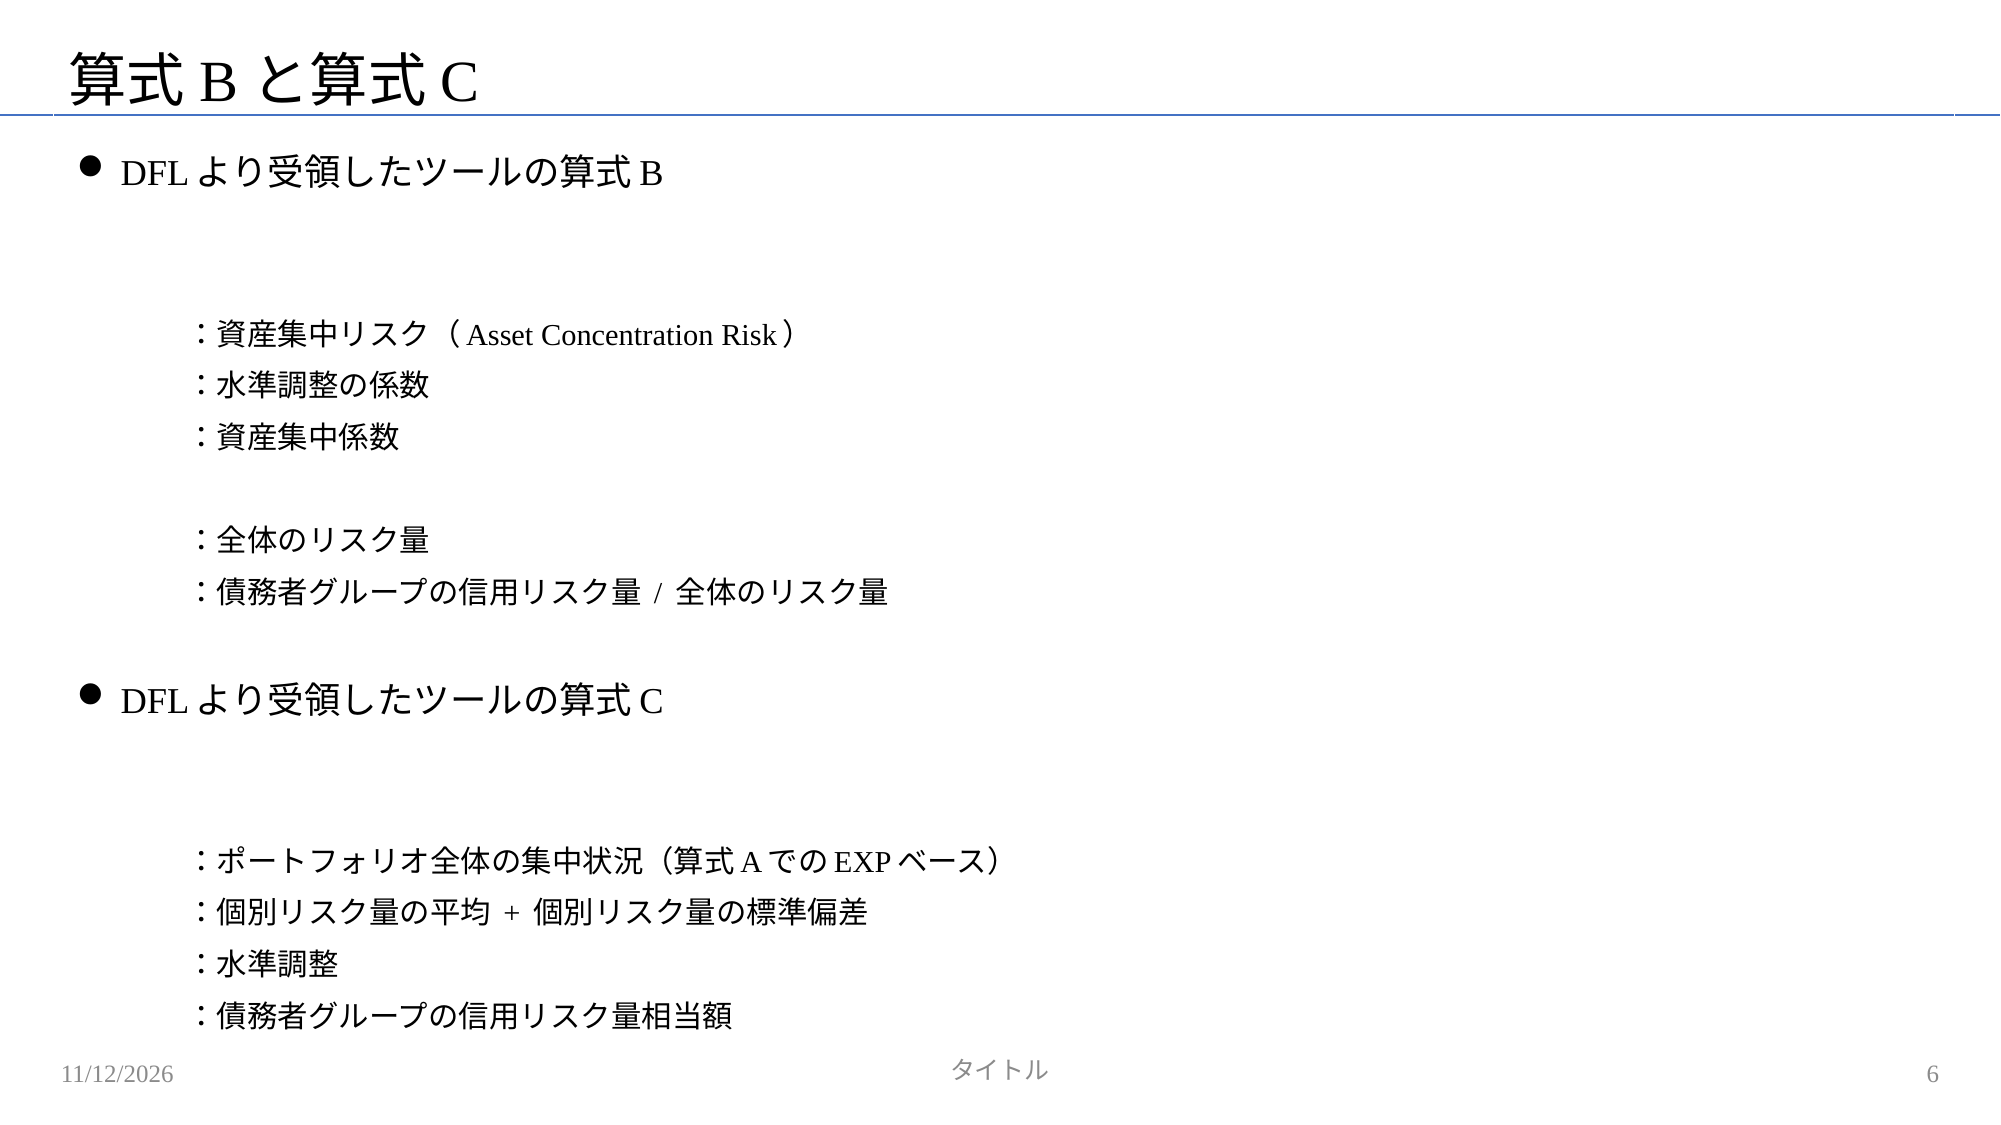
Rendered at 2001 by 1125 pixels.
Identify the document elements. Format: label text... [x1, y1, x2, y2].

title 算式Bと算式C [53, 36, 1955, 128]
slide_number 6 [1504, 1042, 1955, 1103]
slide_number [45, 1042, 496, 1103]
footer タイトル [662, 1042, 1338, 1103]
